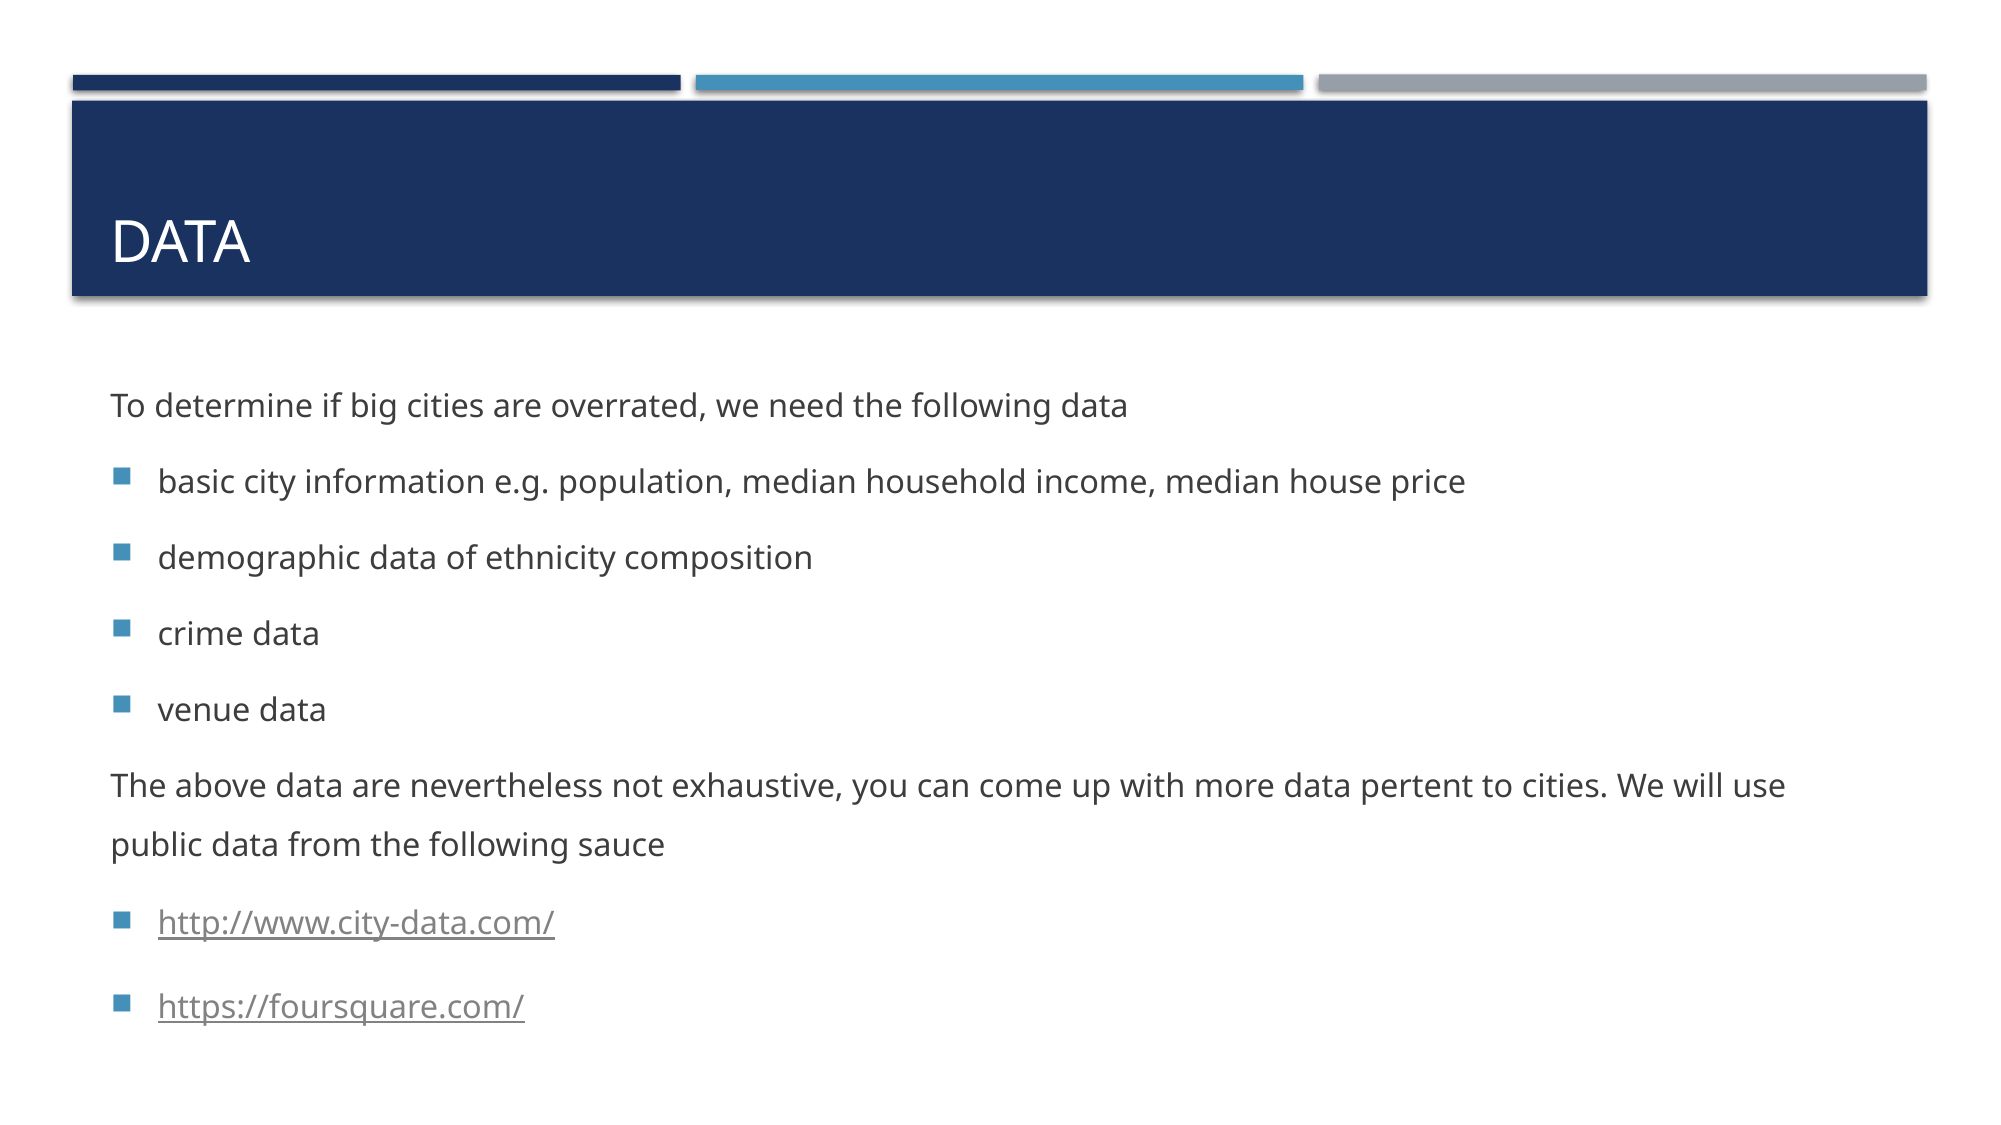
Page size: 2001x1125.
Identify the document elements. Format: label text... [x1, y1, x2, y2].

list To determine if big cities are overrated, we need the following data basic city information e.g. population, median household income, median house price demographic data of ethnicity composition crime data venue data The above data are nevertheless not exhaustive, you can come up with more data pertent to cities. We will use public data from the following sauce http://www.city-data.com/ https://foursquare.com/ [95, 357, 1905, 1044]
title Data [95, 115, 1905, 282]
